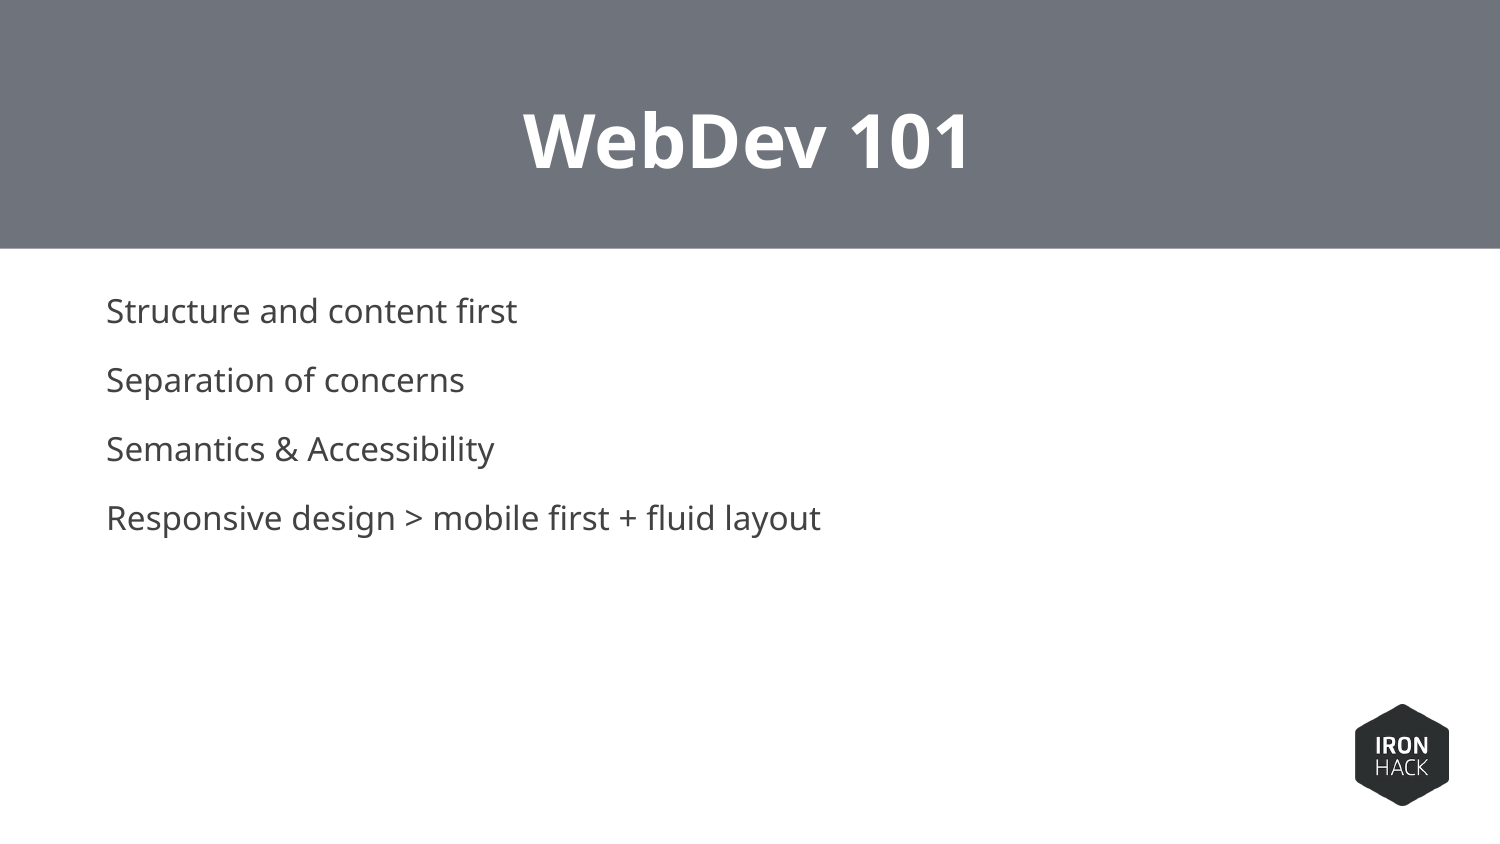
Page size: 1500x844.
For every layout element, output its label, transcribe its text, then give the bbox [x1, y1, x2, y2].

picture [1355, 704, 1449, 806]
title WebDev 101 [70, 52, 1430, 224]
list Structure and content first Separation of concerns Semantics & Accessibility Responsive design > mobile first + fluid layout [91, 275, 1409, 723]
